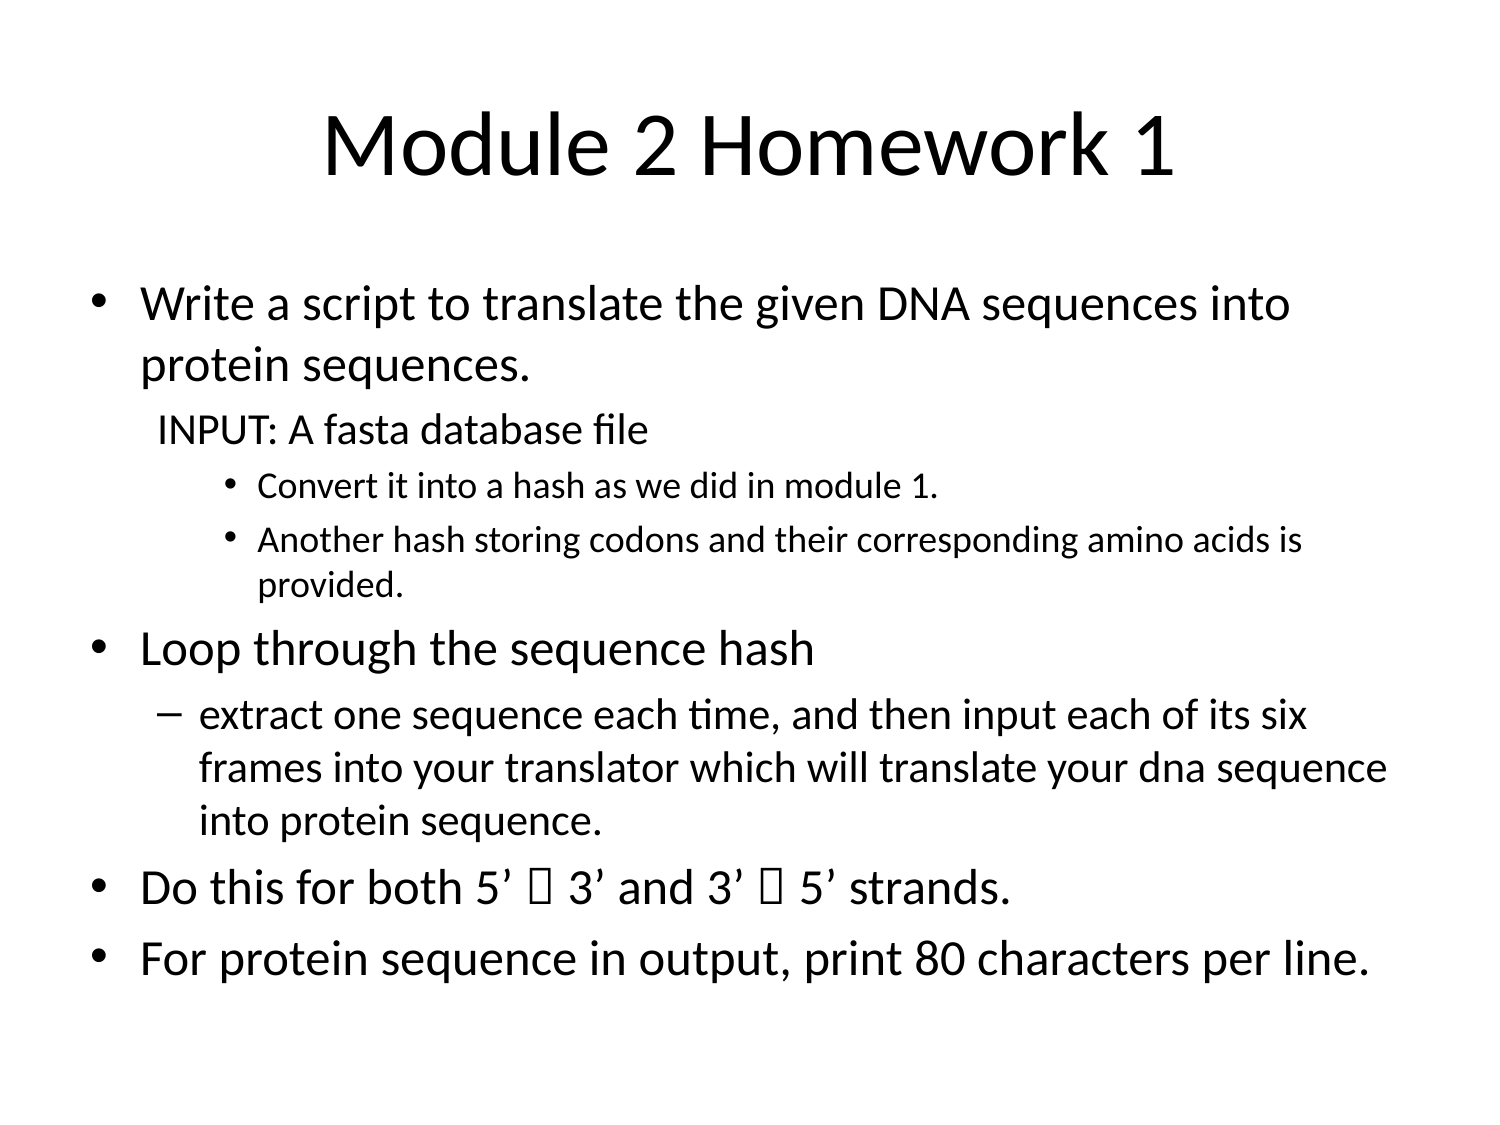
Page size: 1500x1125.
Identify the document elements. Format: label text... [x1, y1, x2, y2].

title Module 2 Homework 1 [75, 45, 1425, 233]
list Write a script to translate the given DNA sequences into protein sequences. INPUT: A fasta database file Convert it into a hash as we did in module 1. Another hash storing codons and their corresponding amino acids is provided. Loop through the sequence hash extract one sequence each time, and then input each of its six frames into your translator which will translate your dna sequence into protein sequence. Do this for both 5’  3’ and 3’  5’ strands. For protein sequence in output, print 80 characters per line. [75, 262, 1425, 1005]
